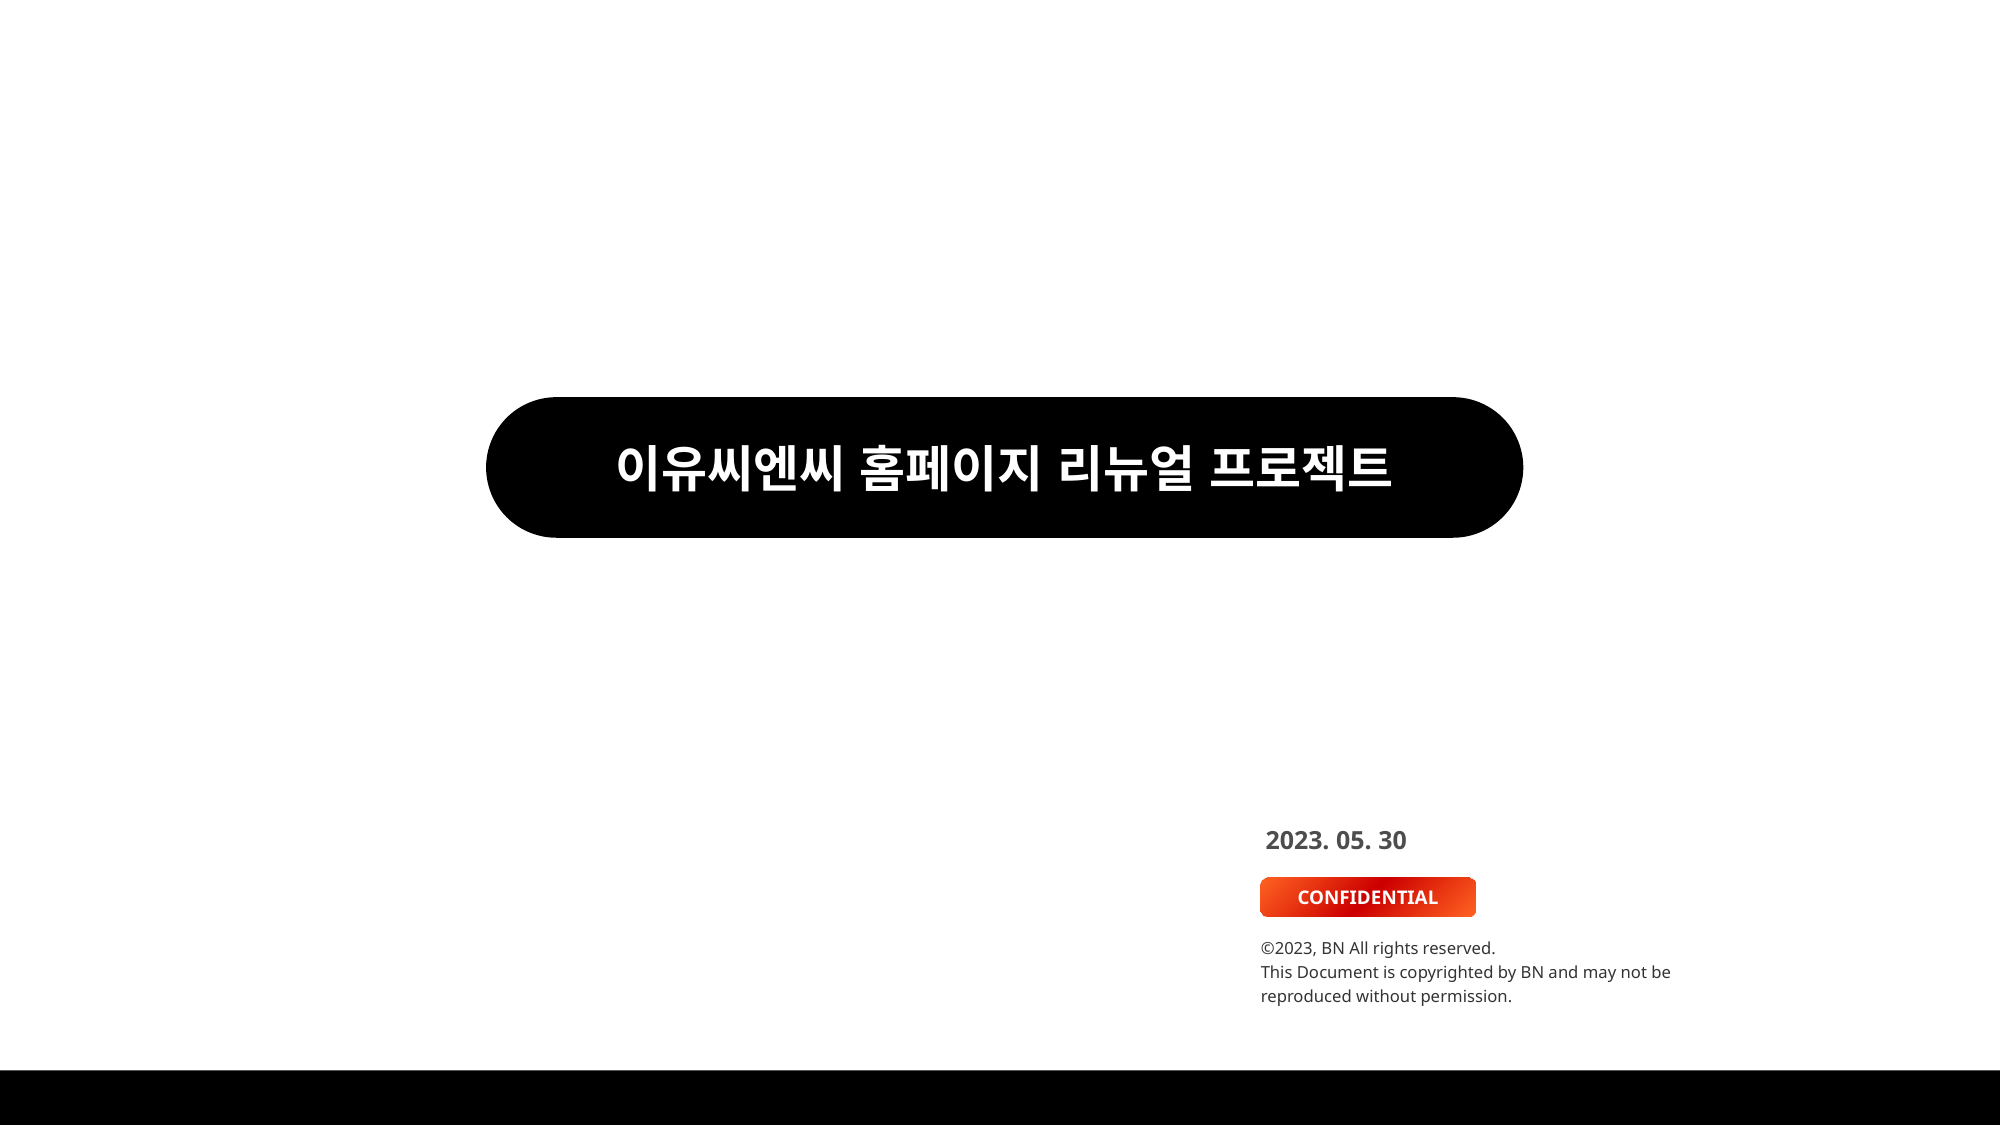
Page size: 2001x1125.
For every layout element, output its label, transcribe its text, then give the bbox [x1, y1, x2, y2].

text_box 2023. 05. 30 [1250, 808, 1423, 863]
text_box 이유씨엔씨 홈페이지 리뉴얼 프로젝트 [486, 397, 1524, 538]
text_box ©2023, BN All rights reserved. This Document is copyrighted by BN and may not be reproduced without permission. [1246, 926, 1761, 1014]
text_box CONFIDENTIAL [1260, 877, 1476, 917]
